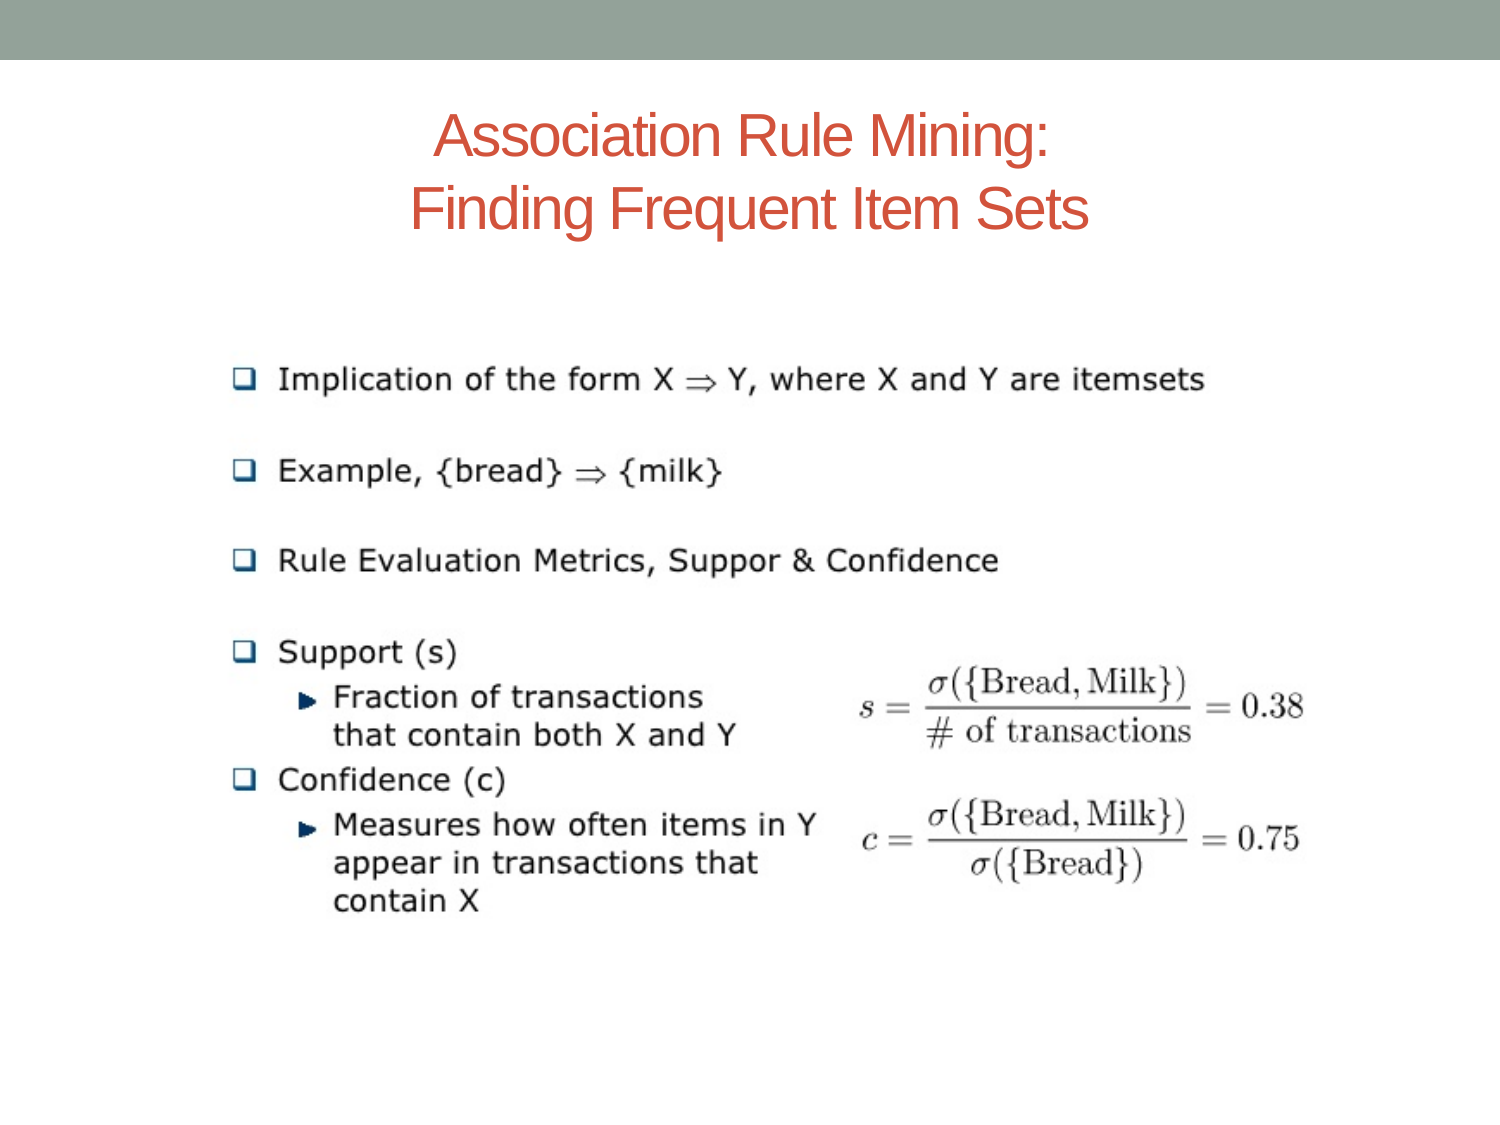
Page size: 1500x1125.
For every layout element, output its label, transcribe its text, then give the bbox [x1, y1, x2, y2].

title Association Rule Mining: Finding Frequent Item Sets [75, 87, 1425, 250]
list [187, 337, 1367, 955]
